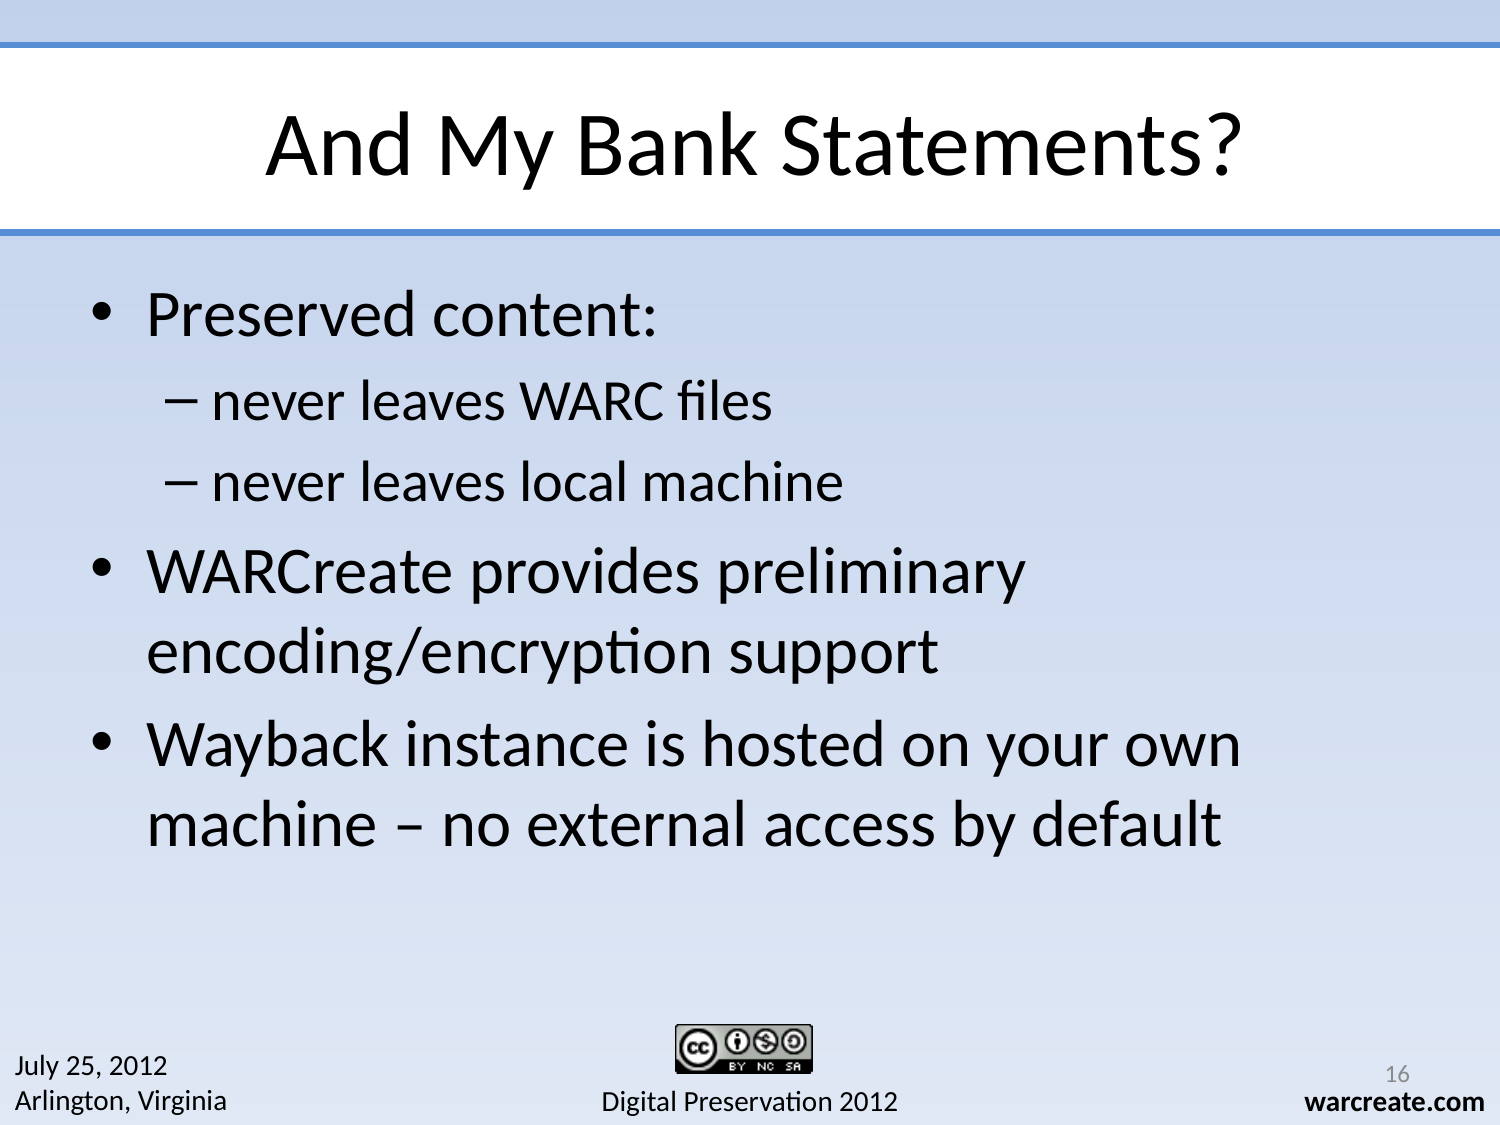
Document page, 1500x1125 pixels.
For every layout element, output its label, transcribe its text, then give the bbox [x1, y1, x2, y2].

title And My Bank Statements? [0, 42, 1500, 236]
list Preserved content: never leaves WARC files never leaves local machine WARCreate provides preliminary encoding/encryption support Wayback instance is hosted on your own machine – no external access by default [75, 262, 1425, 1005]
picture [675, 1024, 813, 1074]
slide_number 16 [1074, 1042, 1425, 1103]
